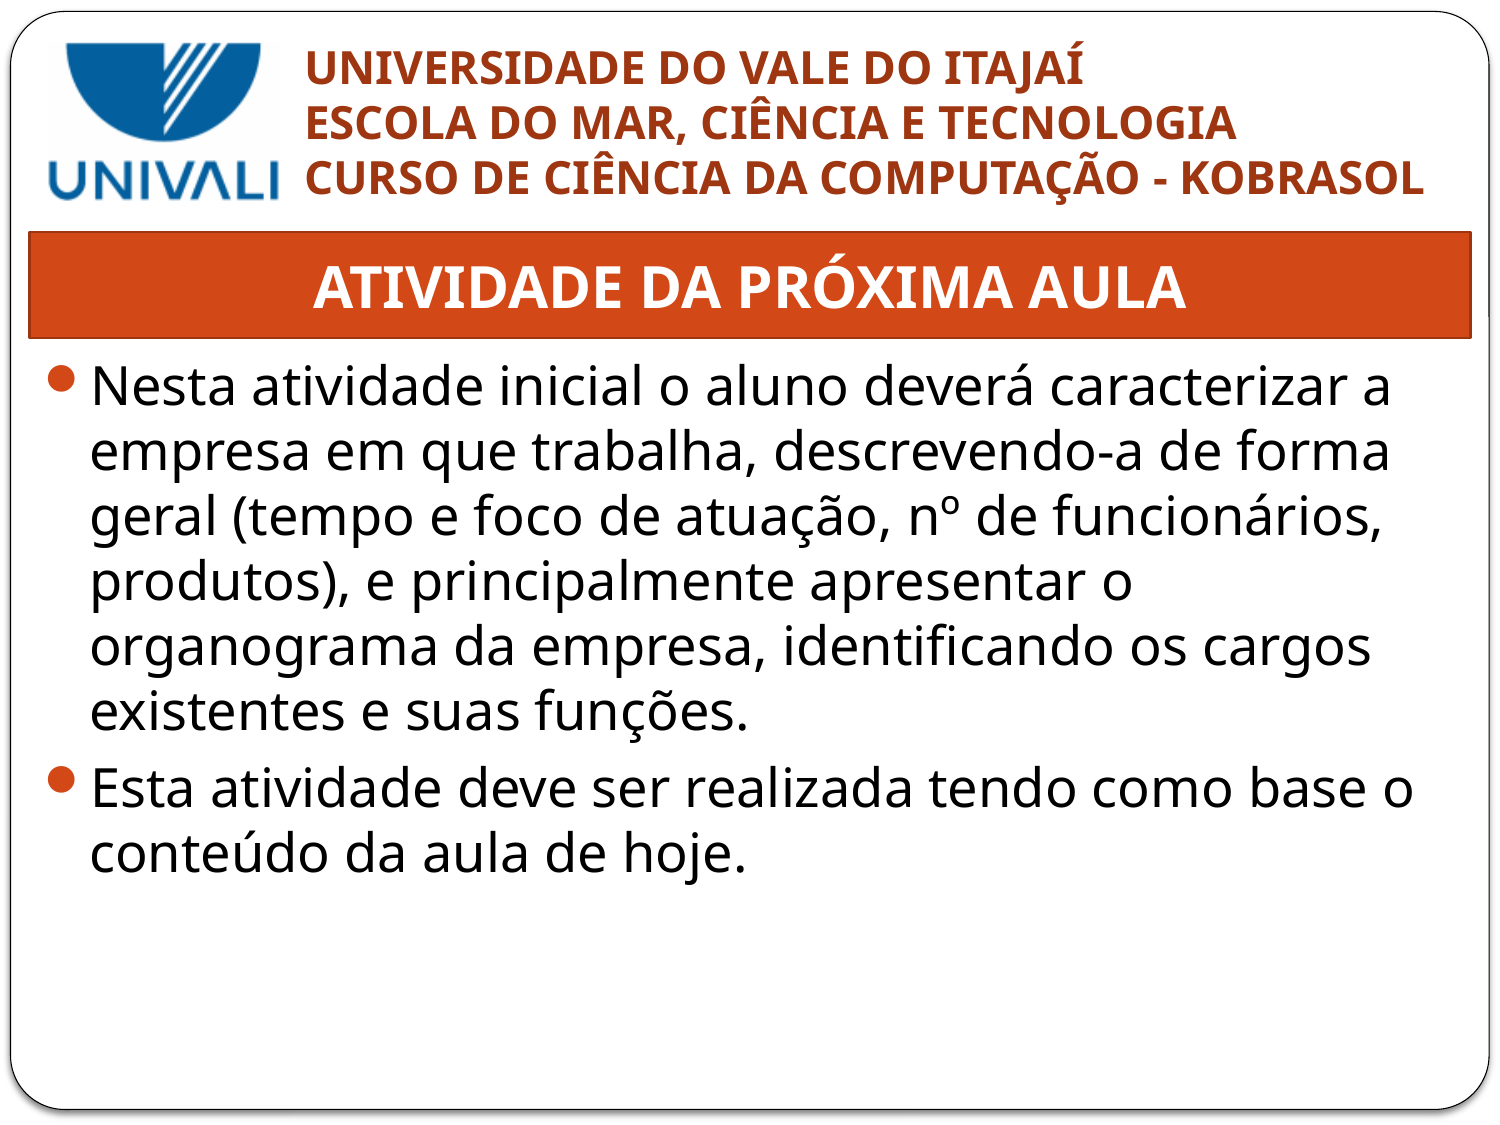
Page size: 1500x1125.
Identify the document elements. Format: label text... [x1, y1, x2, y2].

picture [29, 30, 294, 216]
text_box ATIVIDADE DA PRÓXIMA AULA [28, 231, 1472, 339]
list Nesta atividade inicial o aluno deverá caracterizar a empresa em que trabalha, descrevendo-a de forma geral (tempo e foco de atuação, nº de funcionários, produtos), e principalmente apresentar o organograma da empresa, identificando os cargos existentes e suas funções. Esta atividade deve ser realizada tendo como base o conteúdo da aula de hoje. [29, 344, 1471, 1083]
text_box UNIVERSIDADE DO VALE DO ITAJAÍ ESCOLA DO MAR, CIÊNCIA E TECNOLOGIA CURSO DE CIÊNCIA DA COMPUTAÇÃO - KOBRASOL [296, 30, 1500, 211]
